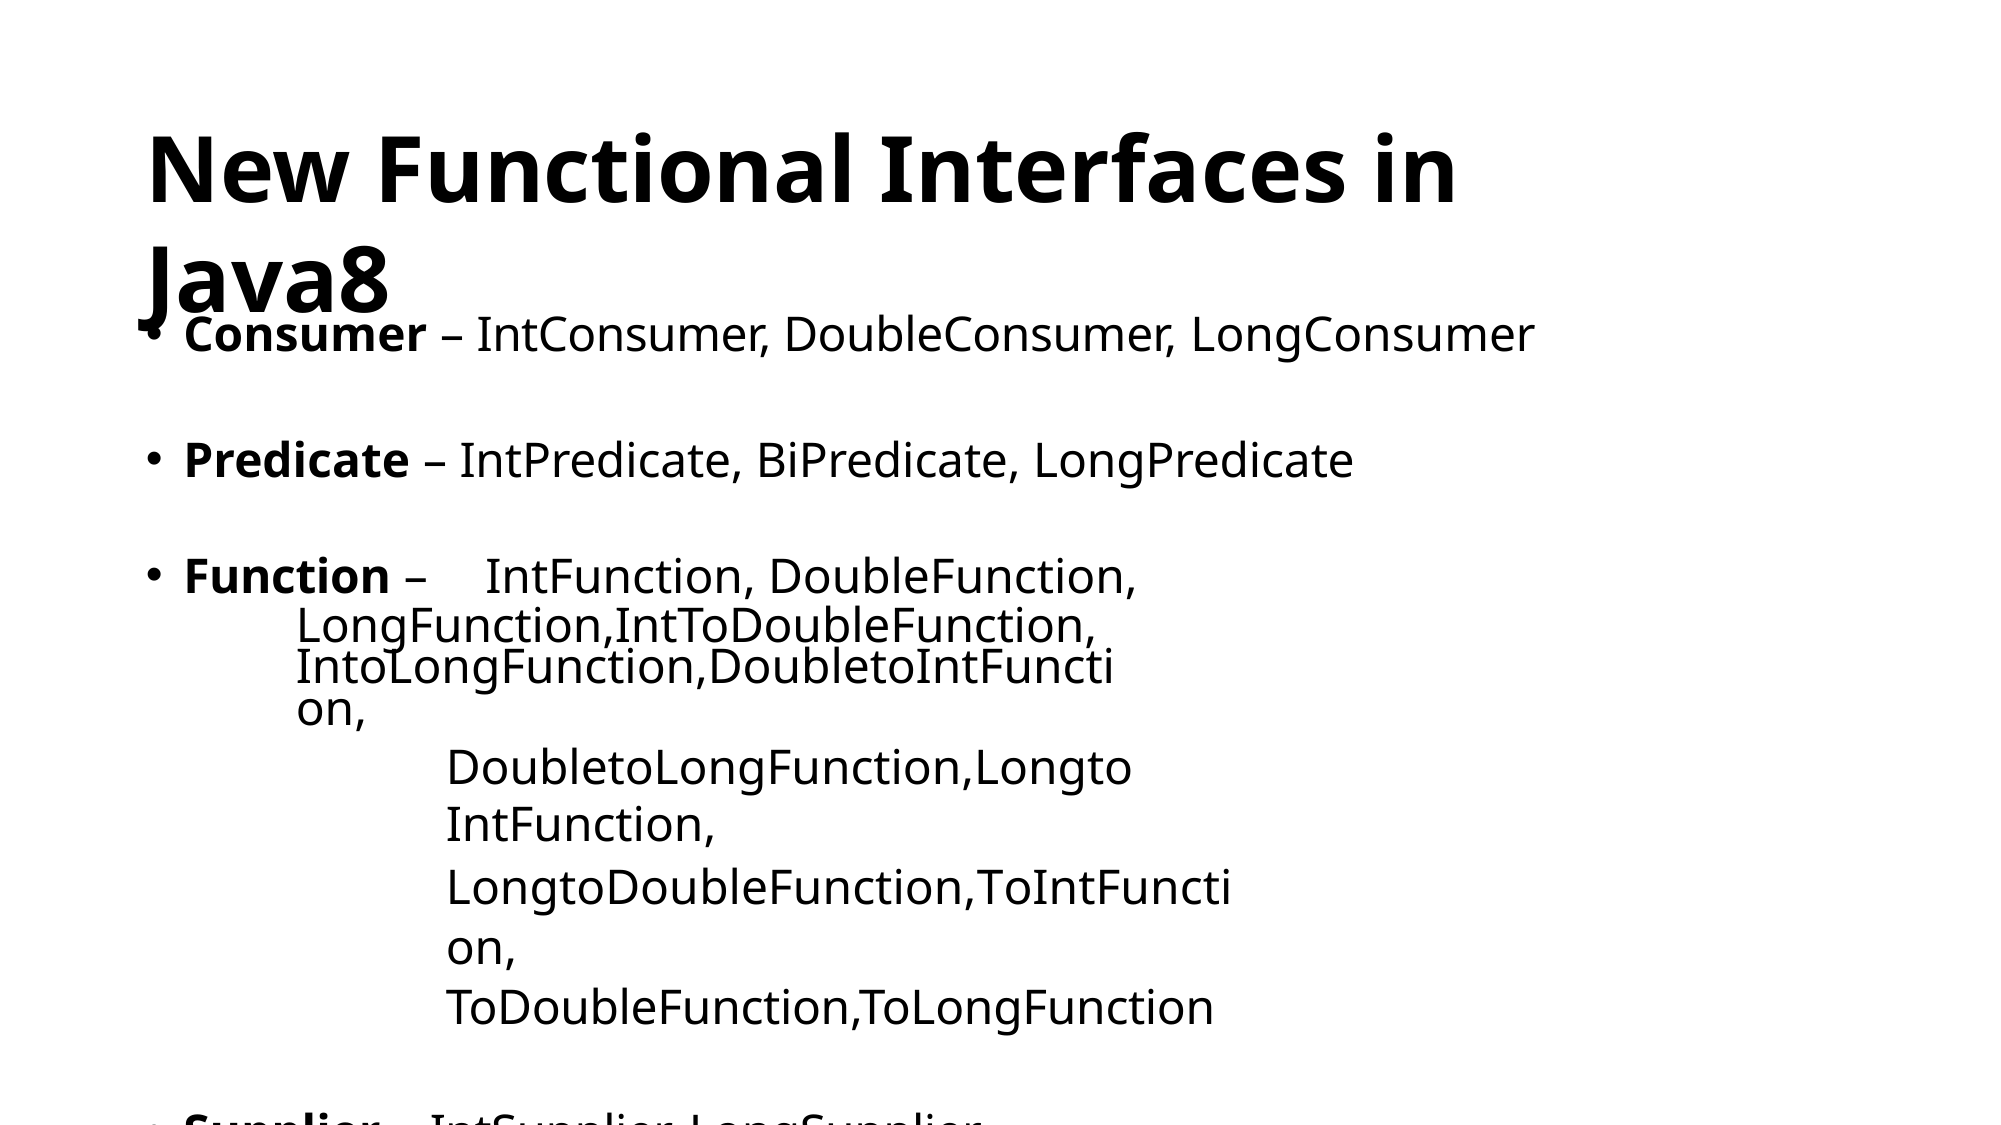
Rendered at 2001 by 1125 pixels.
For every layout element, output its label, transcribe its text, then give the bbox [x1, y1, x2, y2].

title New Functional Interfaces in Java8 [143, 108, 1654, 302]
text_box Consumer – IntConsumer, DoubleConsumer, LongConsumer Predicate – IntPredicate, BiPredicate, LongPredicate Function – IntFunction, DoubleFunction, LongFunction,IntToDoubleFunction, IntoLongFunction,DoubletoIntFunction, DoubletoLongFunction,LongtoIntFunction, LongtoDoubleFunction,ToIntFunction, ToDoubleFunction,ToLongFunction Supplier – IntSupplier, LongSupplier, DoubleSupplier, BooleanSupplier [143, 302, 1671, 1125]
